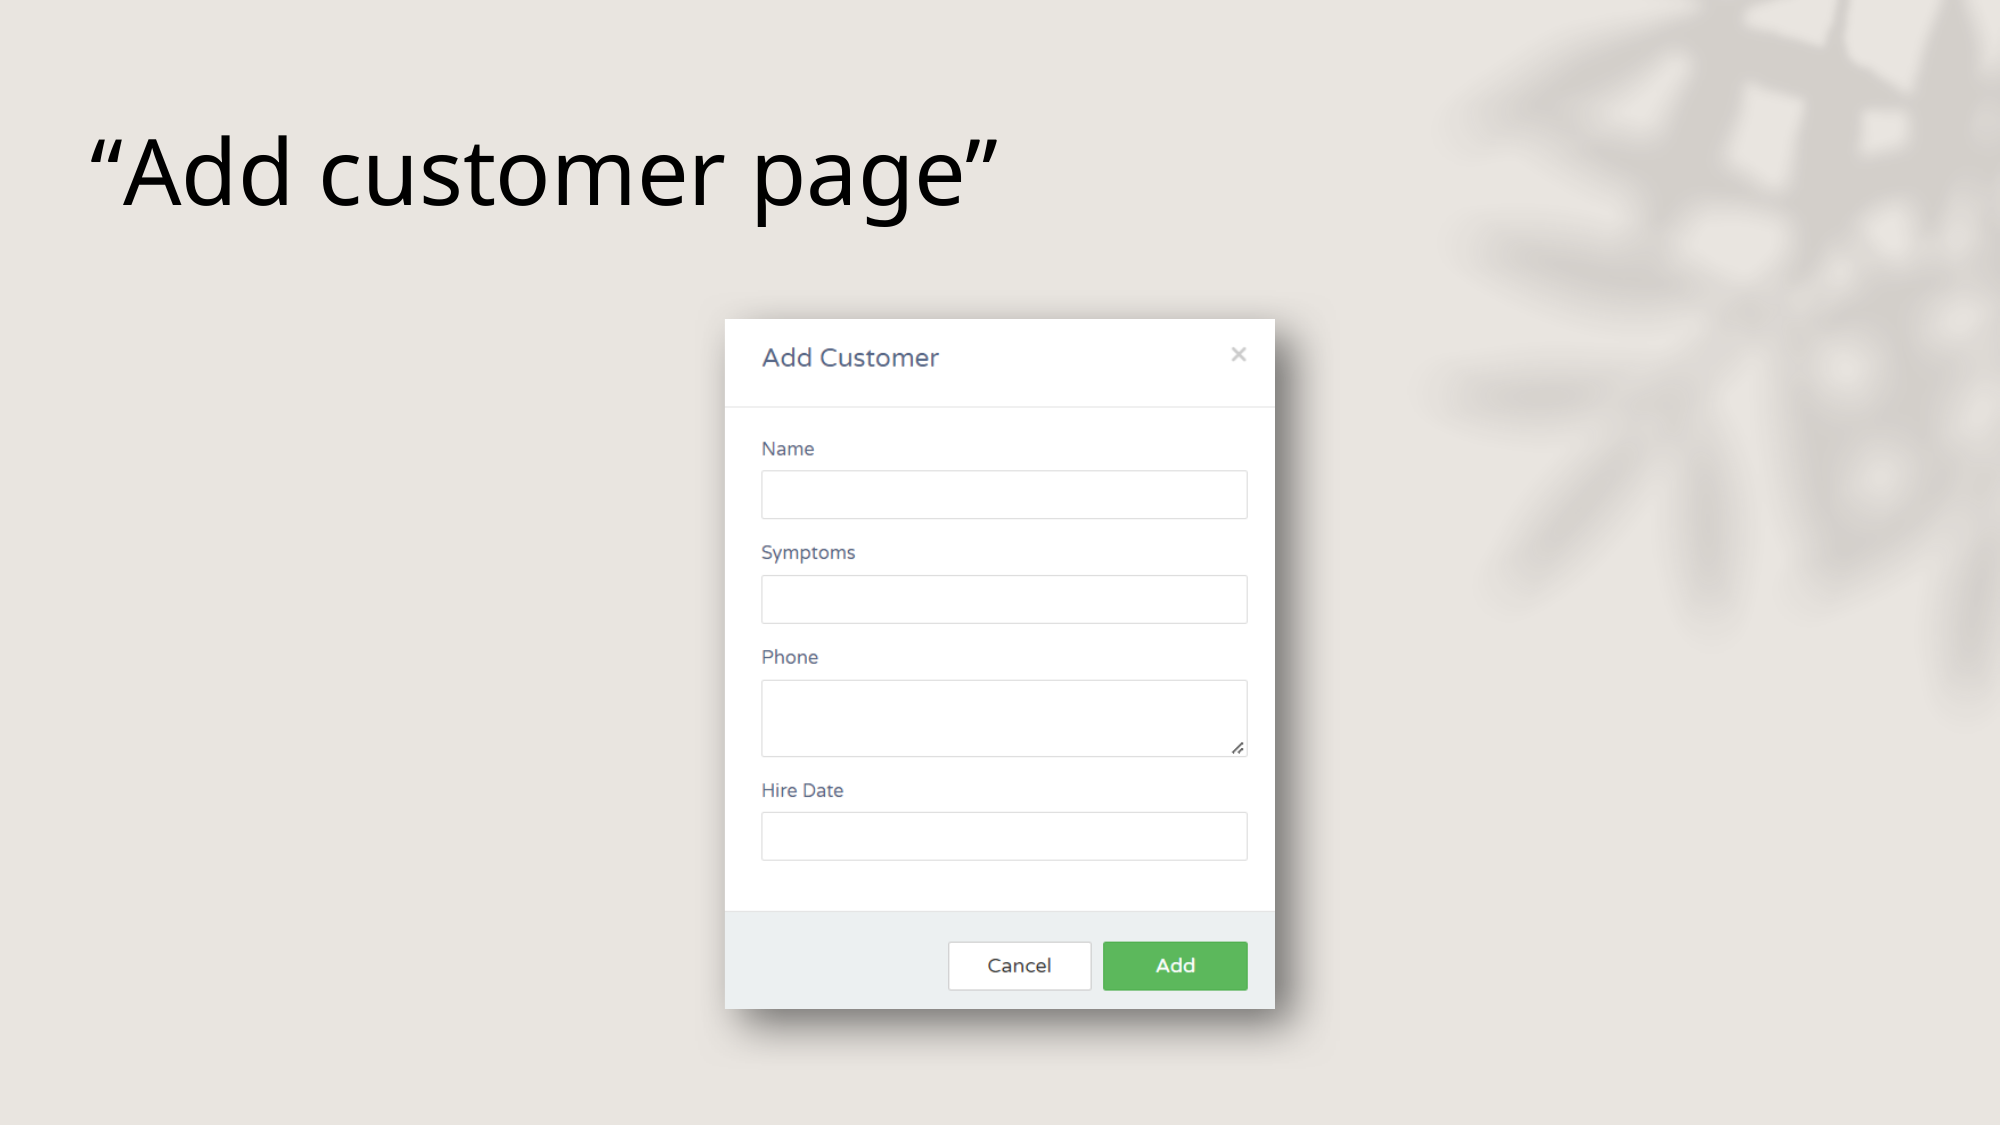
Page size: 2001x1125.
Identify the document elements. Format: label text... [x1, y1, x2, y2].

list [724, 319, 1275, 1009]
title “Add customer page” [75, 60, 1863, 278]
